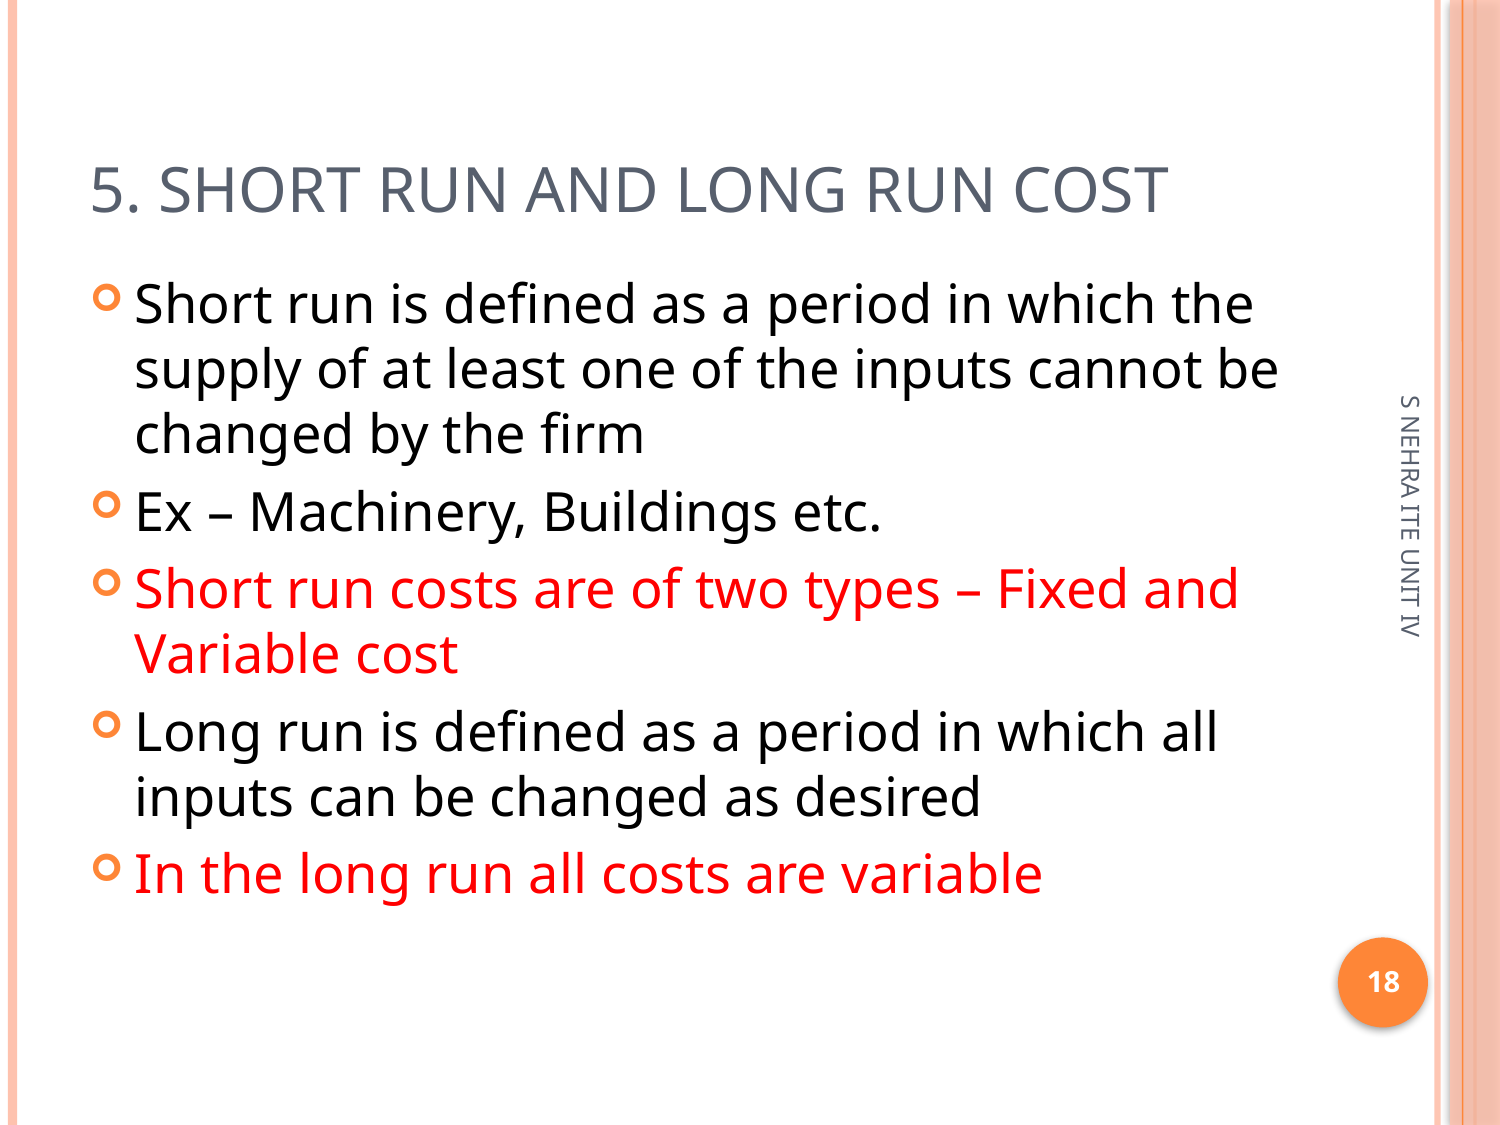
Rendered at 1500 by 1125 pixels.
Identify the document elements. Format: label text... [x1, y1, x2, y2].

footer S NEHRA ITE UNIT IV [1379, 380, 1440, 906]
slide_number 18 [1333, 940, 1434, 1027]
list Short run is defined as a period in which the supply of at least one of the inputs cannot be changed by the firm Ex – Machinery, Buildings etc. Short run costs are of two types – Fixed and Variable cost Long run is defined as a period in which all inputs can be changed as desired In the long run all costs are variable [75, 262, 1300, 1062]
title 5. Short run and Long run cost [75, 45, 1300, 233]
